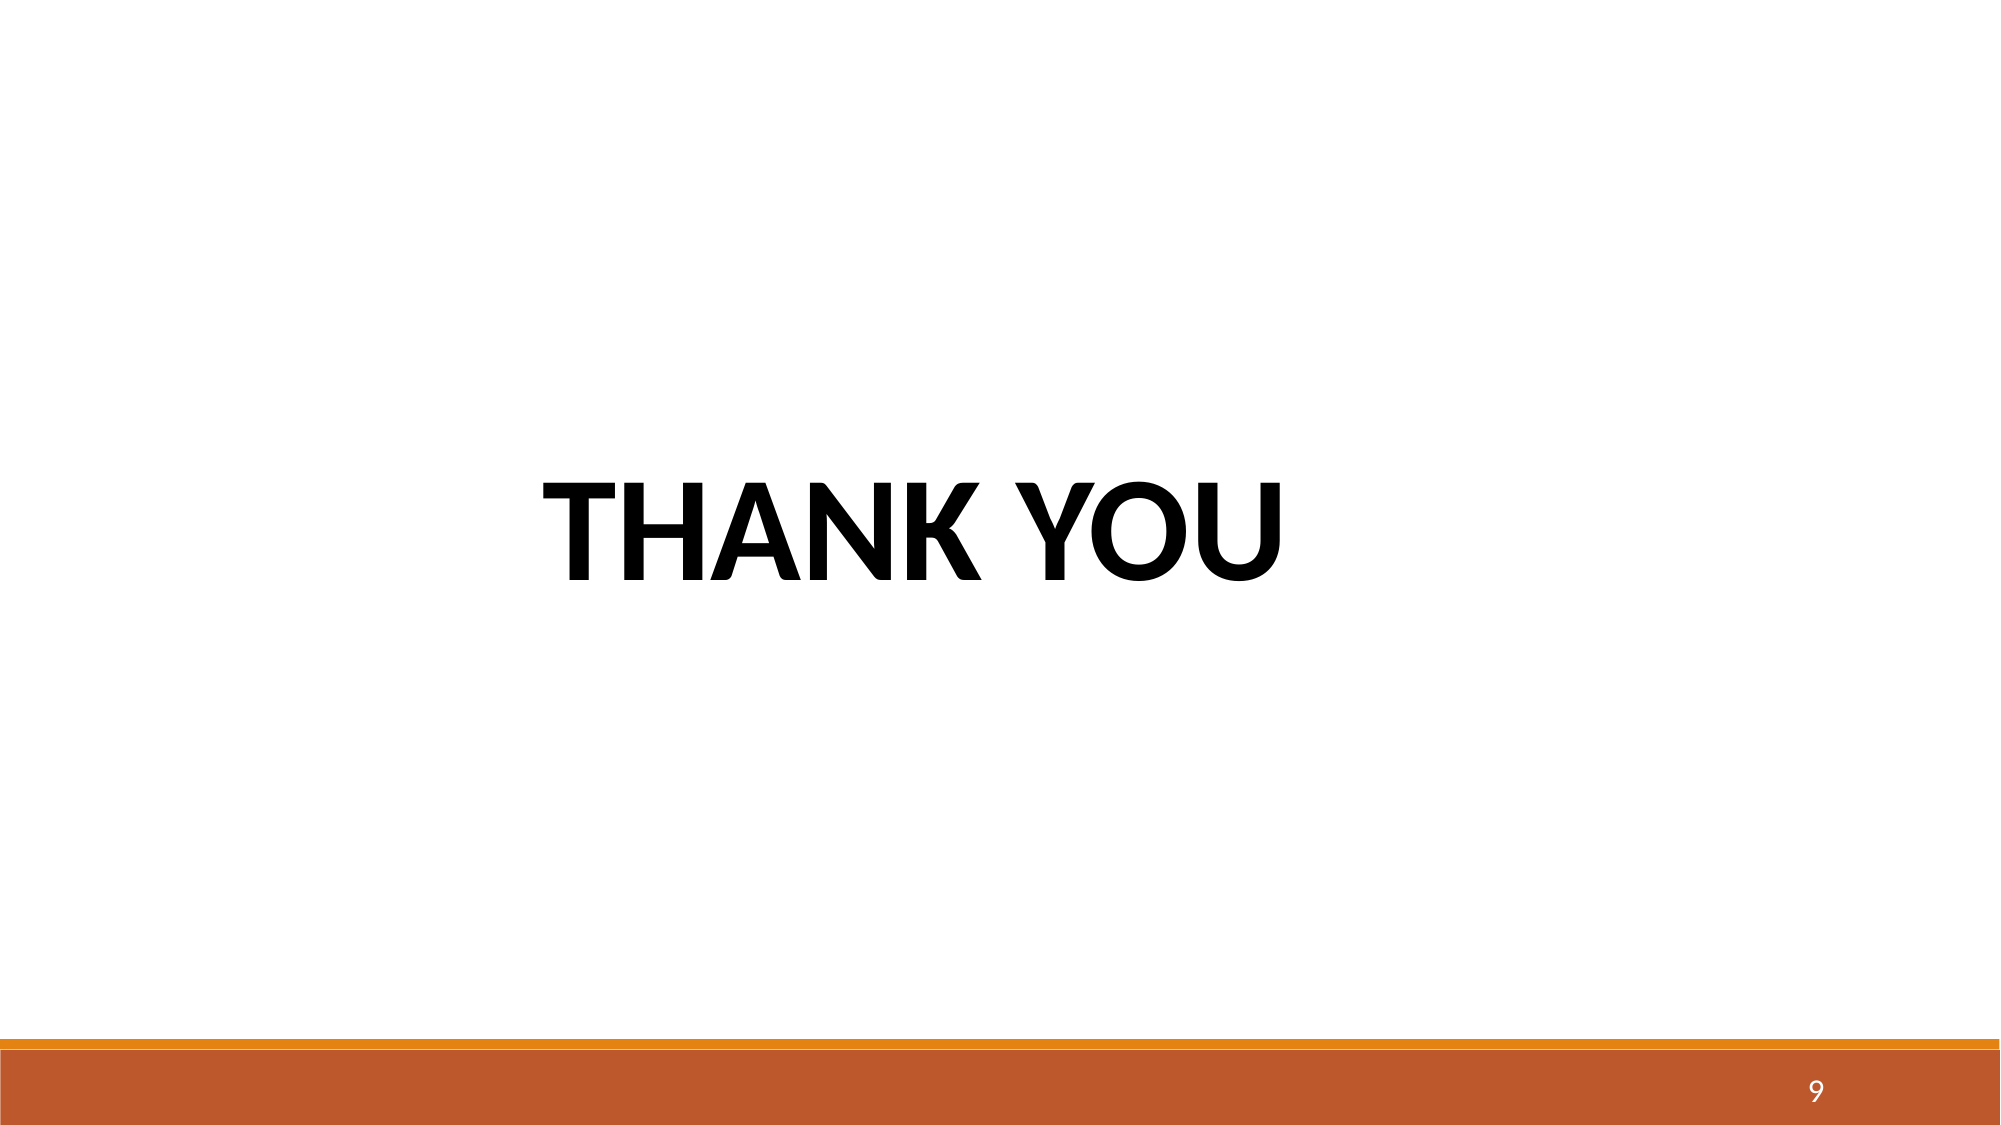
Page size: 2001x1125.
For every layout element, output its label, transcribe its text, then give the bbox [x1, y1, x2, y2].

slide_number 9 [1624, 1059, 1840, 1120]
text_box THANK YOU [527, 423, 1625, 618]
